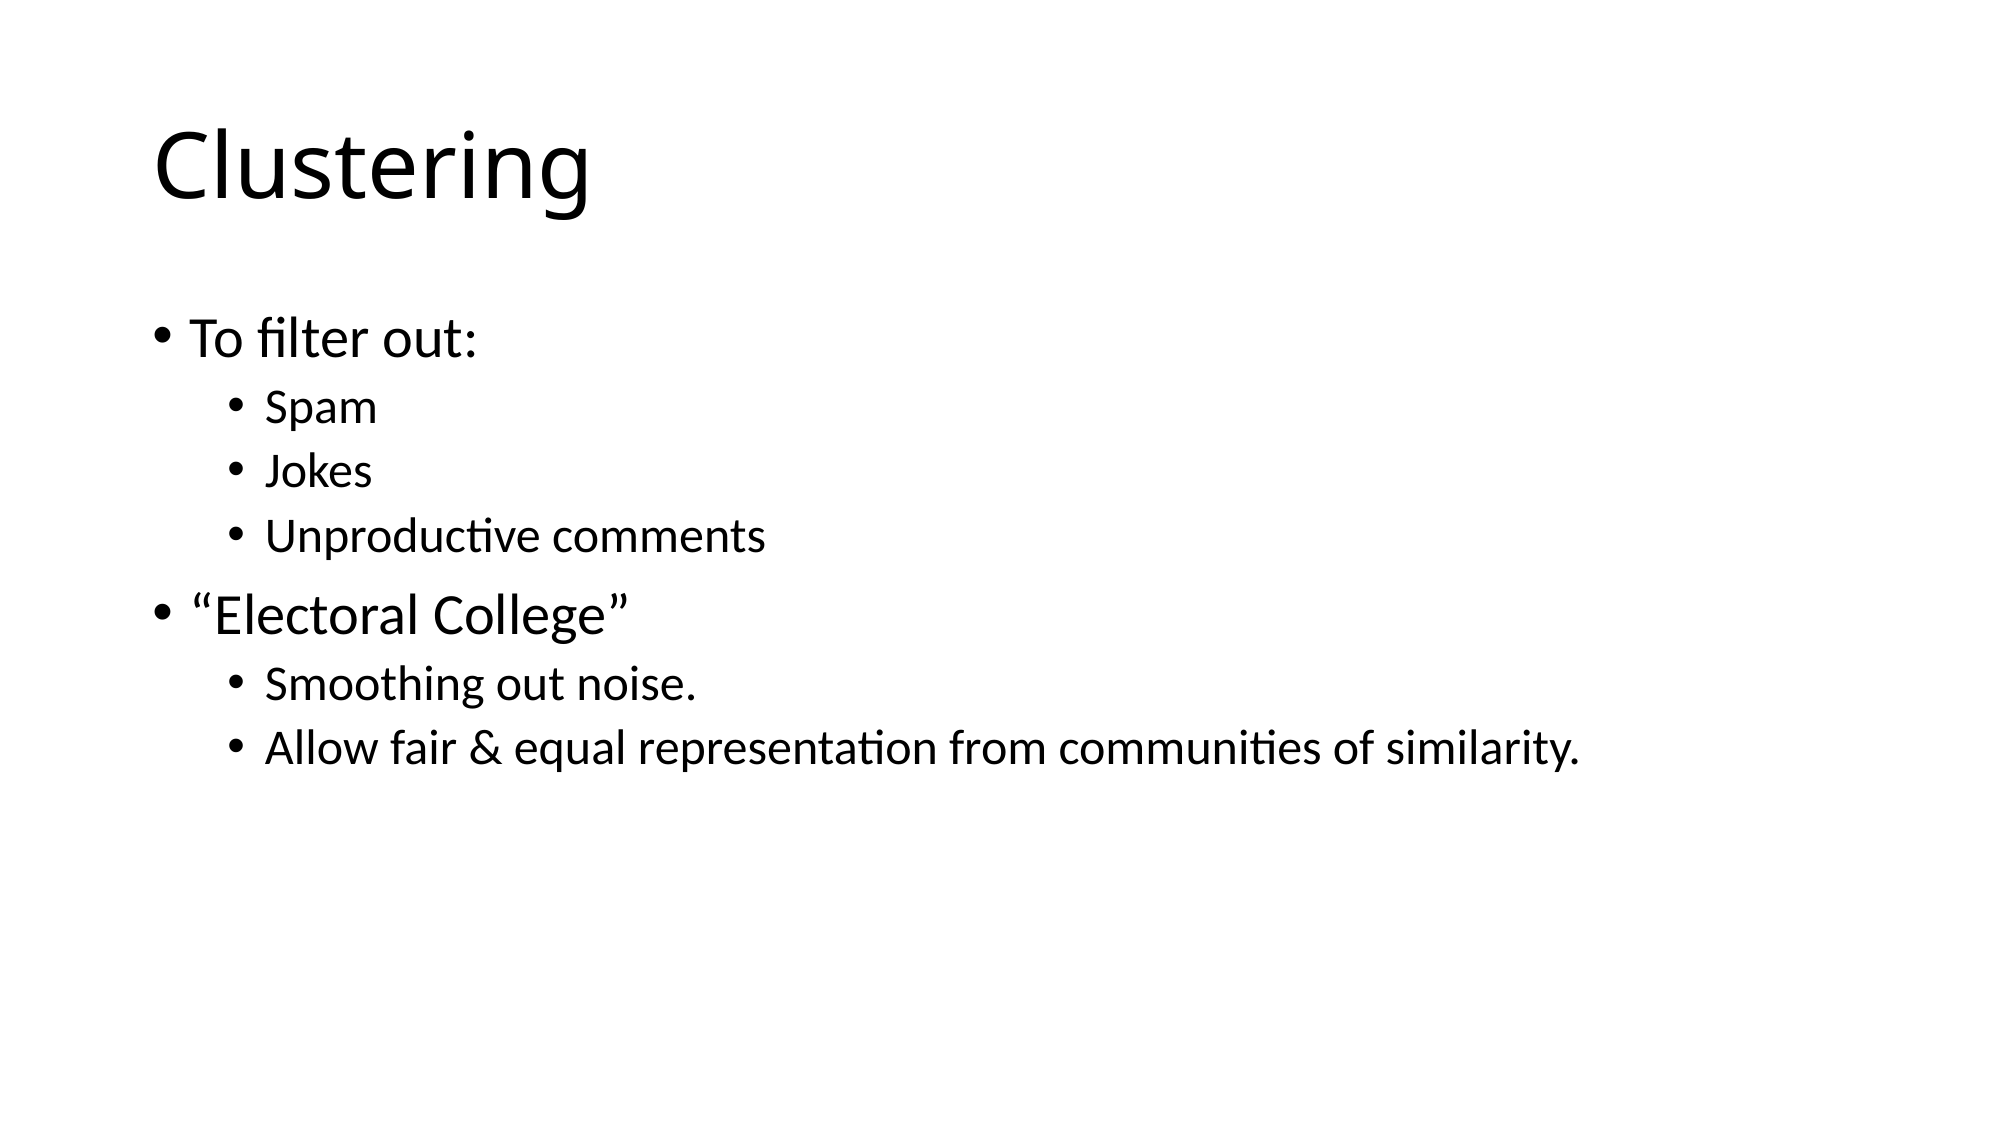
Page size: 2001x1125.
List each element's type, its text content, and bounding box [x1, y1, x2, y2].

title Clustering [137, 59, 1863, 278]
list To filter out: Spam Jokes Unproductive comments “Electoral College” Smoothing out noise. Allow fair & equal representation from communities of similarity. [137, 299, 1863, 1014]
